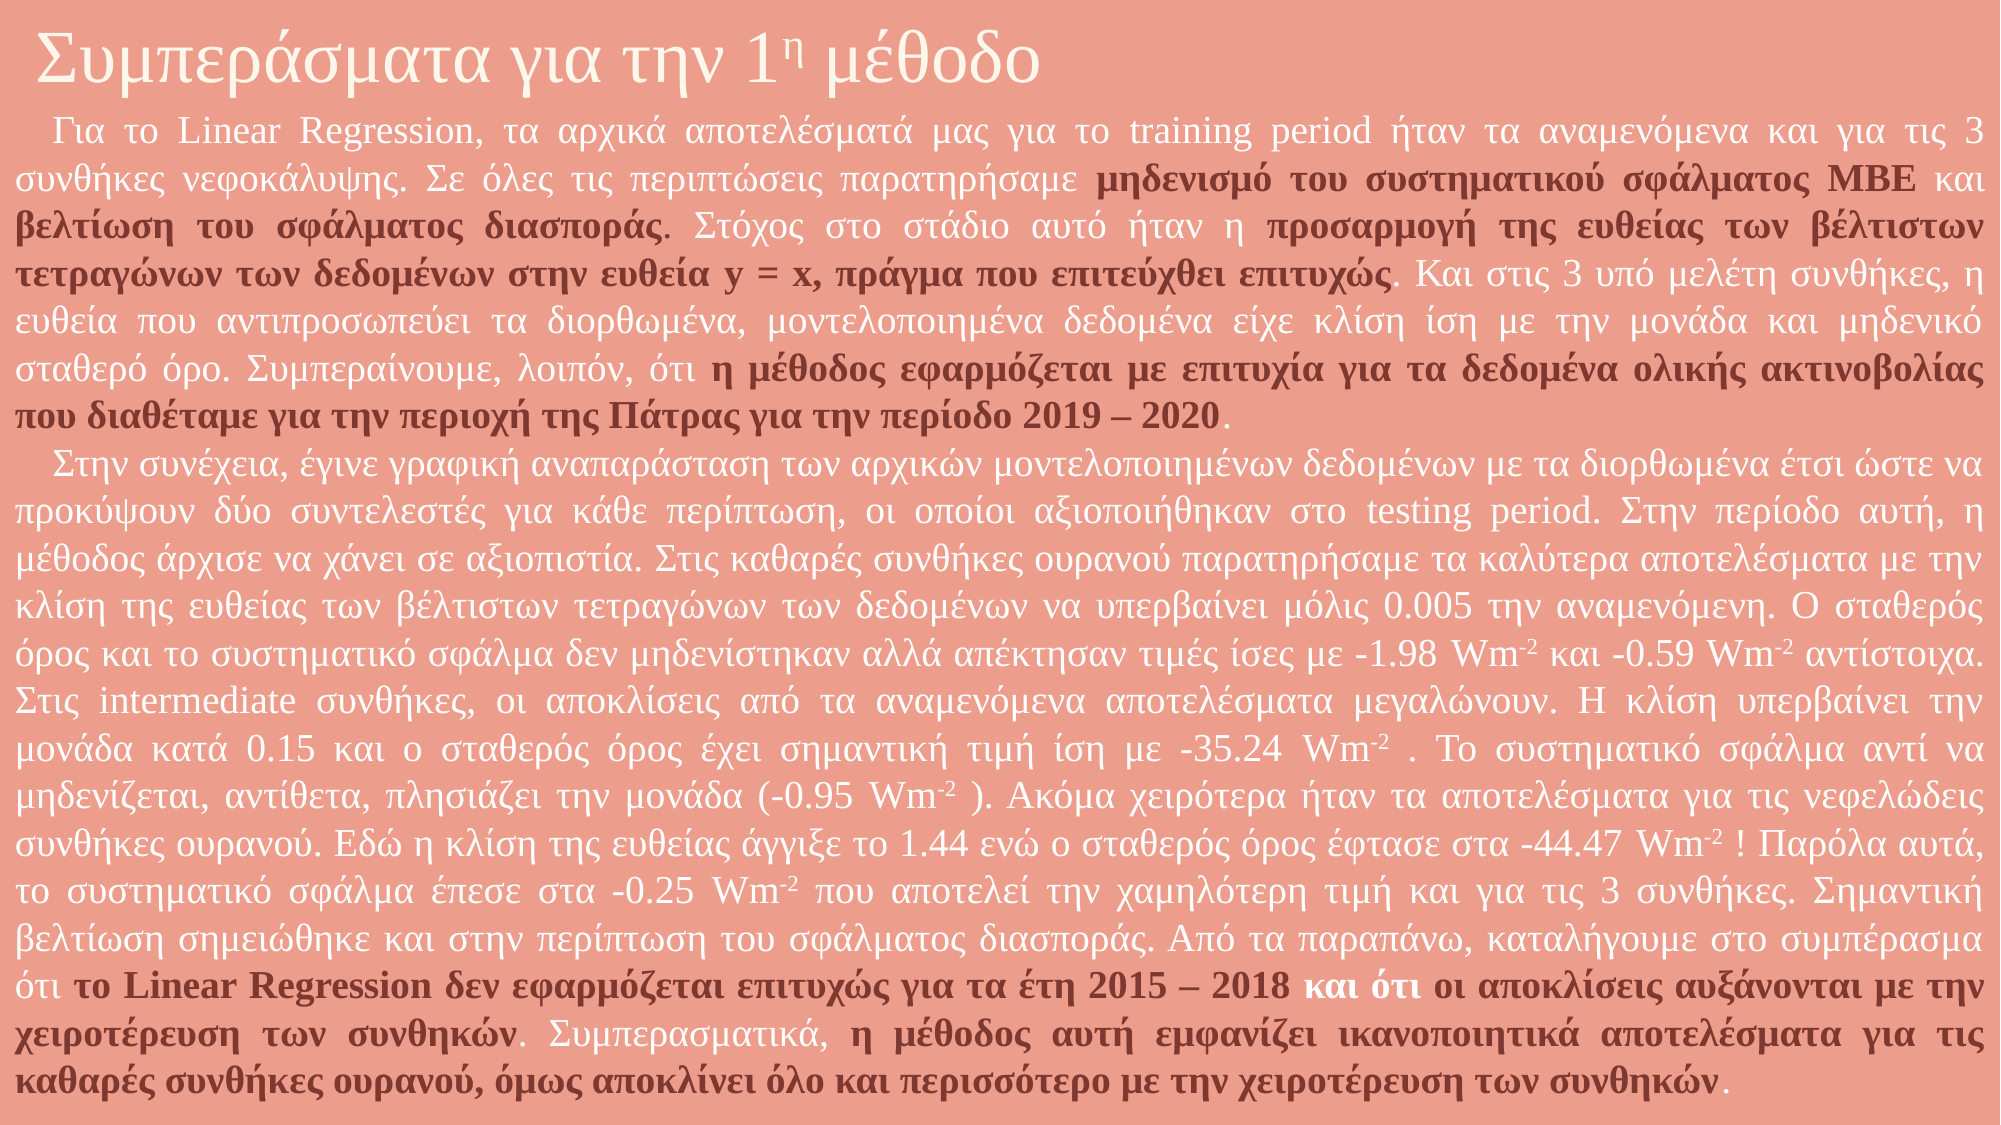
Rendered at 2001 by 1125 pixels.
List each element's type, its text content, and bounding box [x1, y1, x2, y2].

text_box Για το Linear Regression, τα αρχικά αποτελέσματά μας για το training period ήταν τα αναμενόμενα και για τις 3 συνθήκες νεφοκάλυψης. Σε όλες τις περιπτώσεις παρατηρήσαμε μηδενισμό του συστηματικού σφάλματος MBE και βελτίωση του σφάλματος διασποράς. Στόχος στο στάδιο αυτό ήταν η προσαρμογή της ευθείας των βέλτιστων τετραγώνων των δεδομένων στην ευθεία y = x, πράγμα που επιτεύχθει επιτυχώς. Και στις 3 υπό μελέτη συνθήκες, η ευθεία που αντιπροσωπεύει τα διορθωμένα, μοντελοποιημένα δεδομένα είχε κλίση ίση με την μονάδα και μηδενικό σταθερό όρο. Συμπεραίνουμε, λοιπόν, ότι η μέθοδος εφαρμόζεται με επιτυχία για τα δεδομένα ολικής ακτινοβολίας που διαθέταμε για την περιοχή της Πάτρας για την περίοδο 2019 – 2020. Στην συνέχεια, έγινε γραφική αναπαράσταση των αρχικών μοντελοποιημένων δεδομένων με τα διορθωμένα έτσι ώστε να προκύψουν δύο συντελεστές για κάθε περίπτωση, οι οποίοι αξιοποιήθηκαν στο testing period. Στην περίοδο αυτή, η μέθοδος άρχισε να χάνει σε αξιοπιστία. Στις καθαρές συνθήκες ουρανού παρατηρήσαμε τα καλύτερα αποτελέσματα με την κλίση της ευθείας των βέλτιστων τετραγώνων των δεδομένων να υπερβαίνει μόλις 0.005 την αναμενόμενη. Ο σταθερός όρος και το συστηματικό σφάλμα δεν μηδενίστηκαν αλλά απέκτησαν τιμές ίσες με -1.98 Wm-2 και -0.59 Wm-2 αντίστοιχα. Στις intermediate συνθήκες, οι αποκλίσεις από τα αναμενόμενα αποτελέσματα μεγαλώνουν. Η κλίση υπερβαίνει την μονάδα κατά 0.15 και ο σταθερός όρος έχει σημαντική τιμή ίση με -35.24 Wm-2 . Το συστηματικό σφάλμα αντί να μηδενίζεται, αντίθετα, πλησιάζει την μονάδα (-0.95 Wm-2 ). Ακόμα χειρότερα ήταν τα αποτελέσματα για τις νεφελώδεις συνθήκες ουρανού. Εδώ η κλίση της ευθείας άγγιξε το 1.44 ενώ ο σταθερός όρος έφτασε στα -44.47 Wm-2 ! Παρόλα αυτά, το συστηματικό σφάλμα έπεσε στα -0.25 Wm-2 που αποτελεί την χαμηλότερη τιμή και για τις 3 συνθήκες. Σημαντική βελτίωση σημειώθηκε και στην περίπτωση του σφάλματος διασποράς. Από τα παραπάνω, καταλήγουμε στο συμπέρασμα ότι το Linear Regression δεν εφαρμόζεται επιτυχώς για τα έτη 2015 – 2018 και ότι οι αποκλίσεις αυξάνονται με την χειροτέρευση των συνθηκών. Συμπερασματικά, η μέθοδος αυτή εμφανίζει ικανοποιητικά αποτελέσματα για τις καθαρές συνθήκες ουρανού, όμως αποκλίνει όλο και περισσότερο με την χειροτέρευση των συνθηκών. [0, 96, 2000, 1125]
text_box Συμπεράσματα για την 1η μέθοδο [20, 0, 1588, 105]
